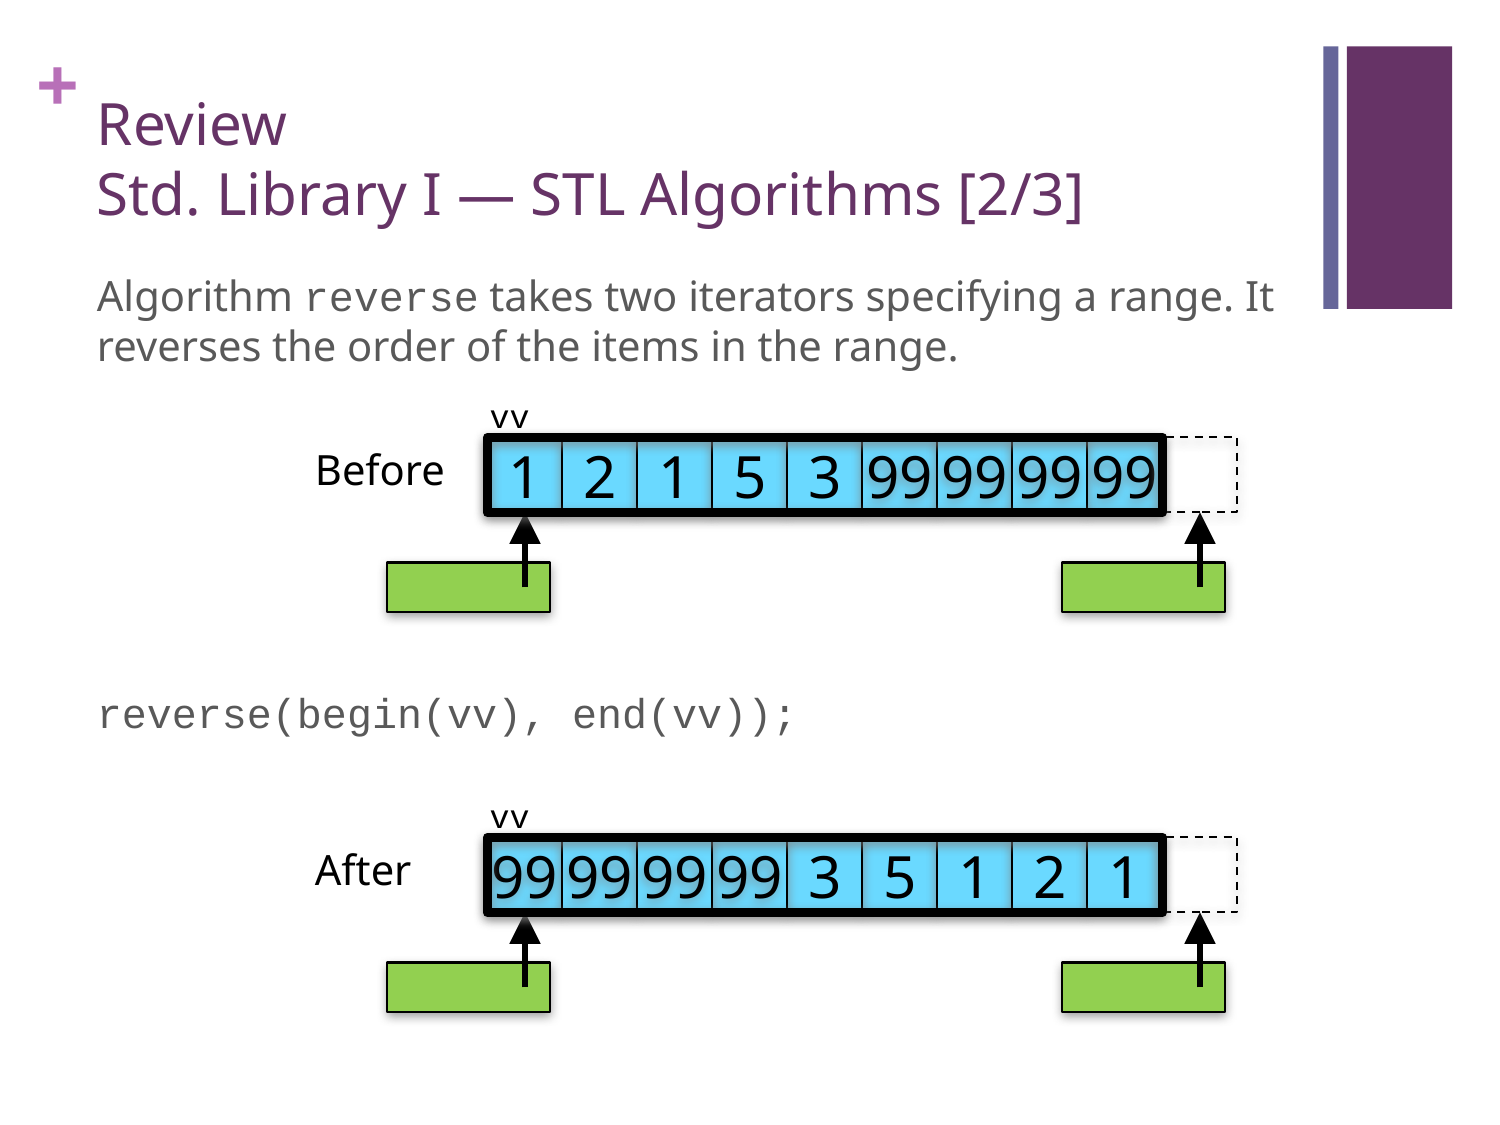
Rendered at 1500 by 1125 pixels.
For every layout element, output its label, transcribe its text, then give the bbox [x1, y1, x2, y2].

text_box 99 [474, 836, 484, 913]
text_box vv [474, 387, 850, 436]
text_box [1061, 561, 1226, 613]
list Algorithm reverse takes two iterators specifying a range. It reverses the order of the items in the range. reverse(begin(vv), end(vv)); [81, 262, 1322, 1038]
text_box 99 [1165, 436, 1176, 513]
text_box [1061, 961, 1226, 1013]
text_box [386, 561, 551, 613]
text_box vv [474, 787, 850, 835]
title Review Std. Library I — STL Algorithms [2/3] [81, 79, 1322, 238]
text_box [486, 436, 1163, 513]
text_box [386, 961, 551, 1013]
text_box [486, 836, 1163, 913]
text_box Before [299, 436, 484, 502]
text_box After [299, 836, 472, 902]
text_box [1179, 436, 1238, 513]
text_box [1165, 836, 1238, 913]
